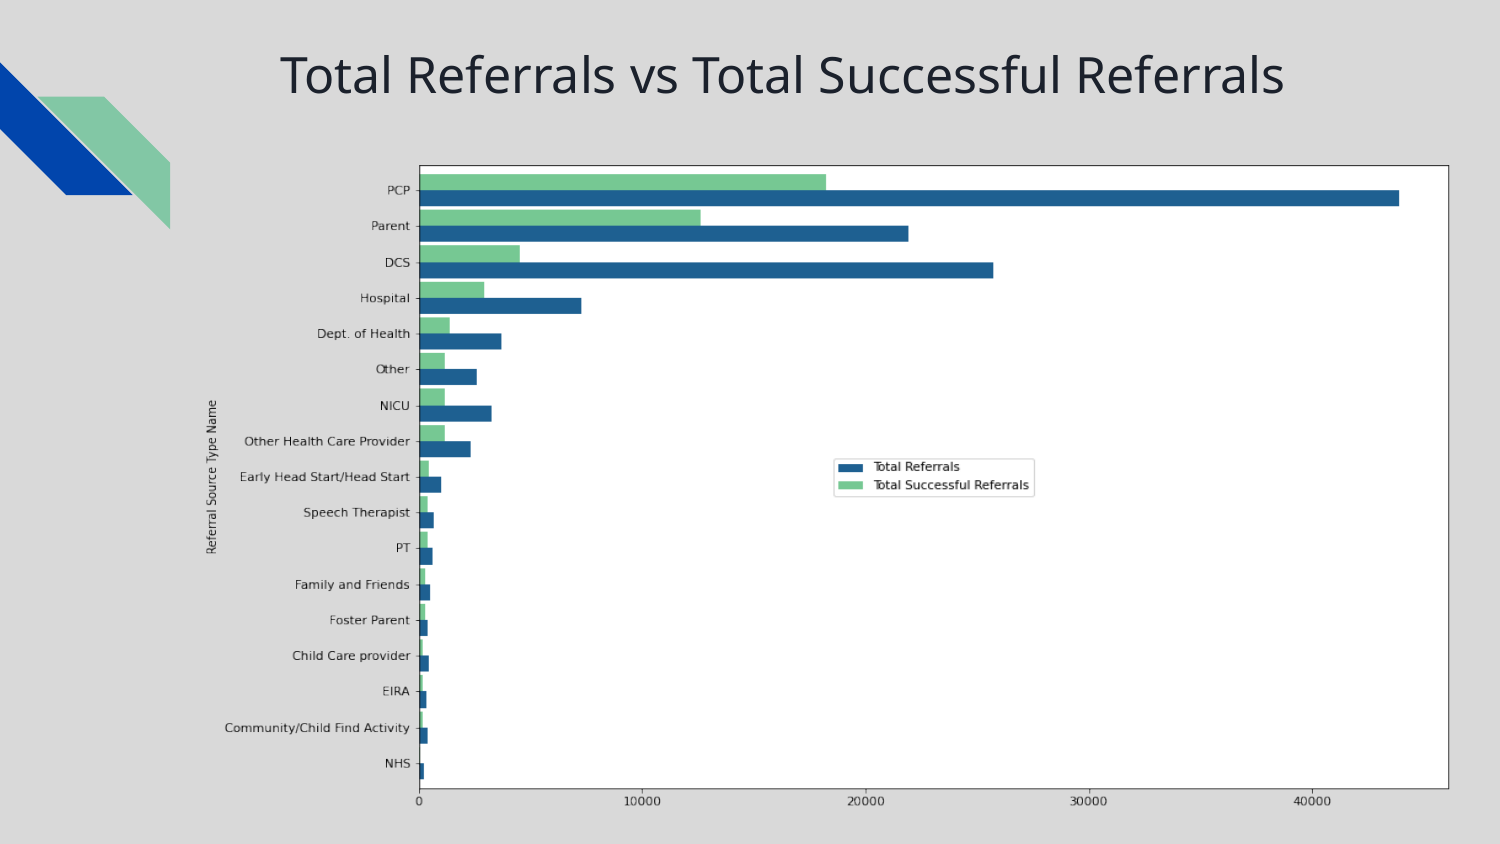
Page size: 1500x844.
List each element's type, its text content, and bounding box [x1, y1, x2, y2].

picture [199, 156, 1457, 816]
title Total Referrals vs Total Successful Referrals [199, 28, 1368, 156]
